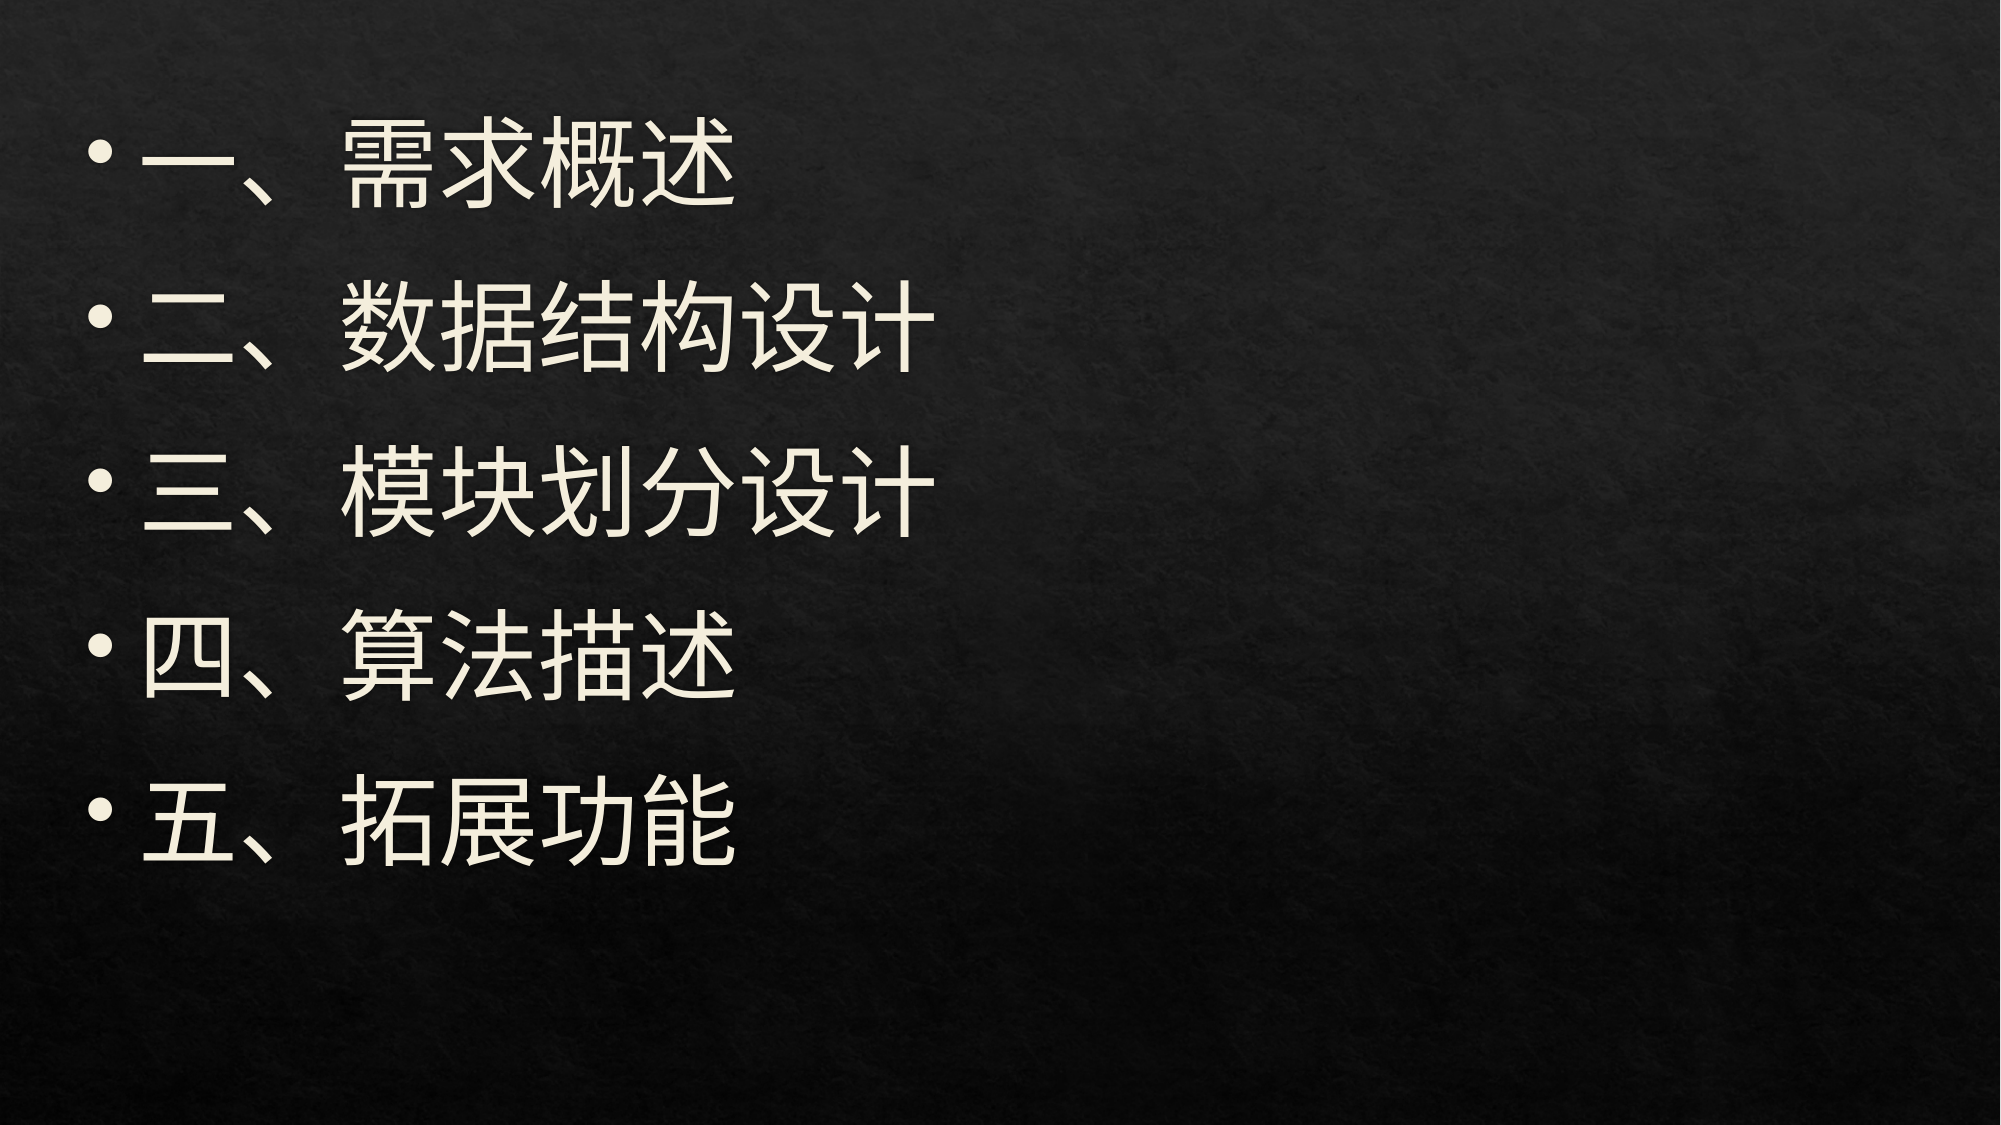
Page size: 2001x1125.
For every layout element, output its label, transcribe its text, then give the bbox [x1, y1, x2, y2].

list 一、需求概述 二、数据结构设计 三、模块划分设计 四、算法描述 五、拓展功能 [67, 80, 1698, 927]
